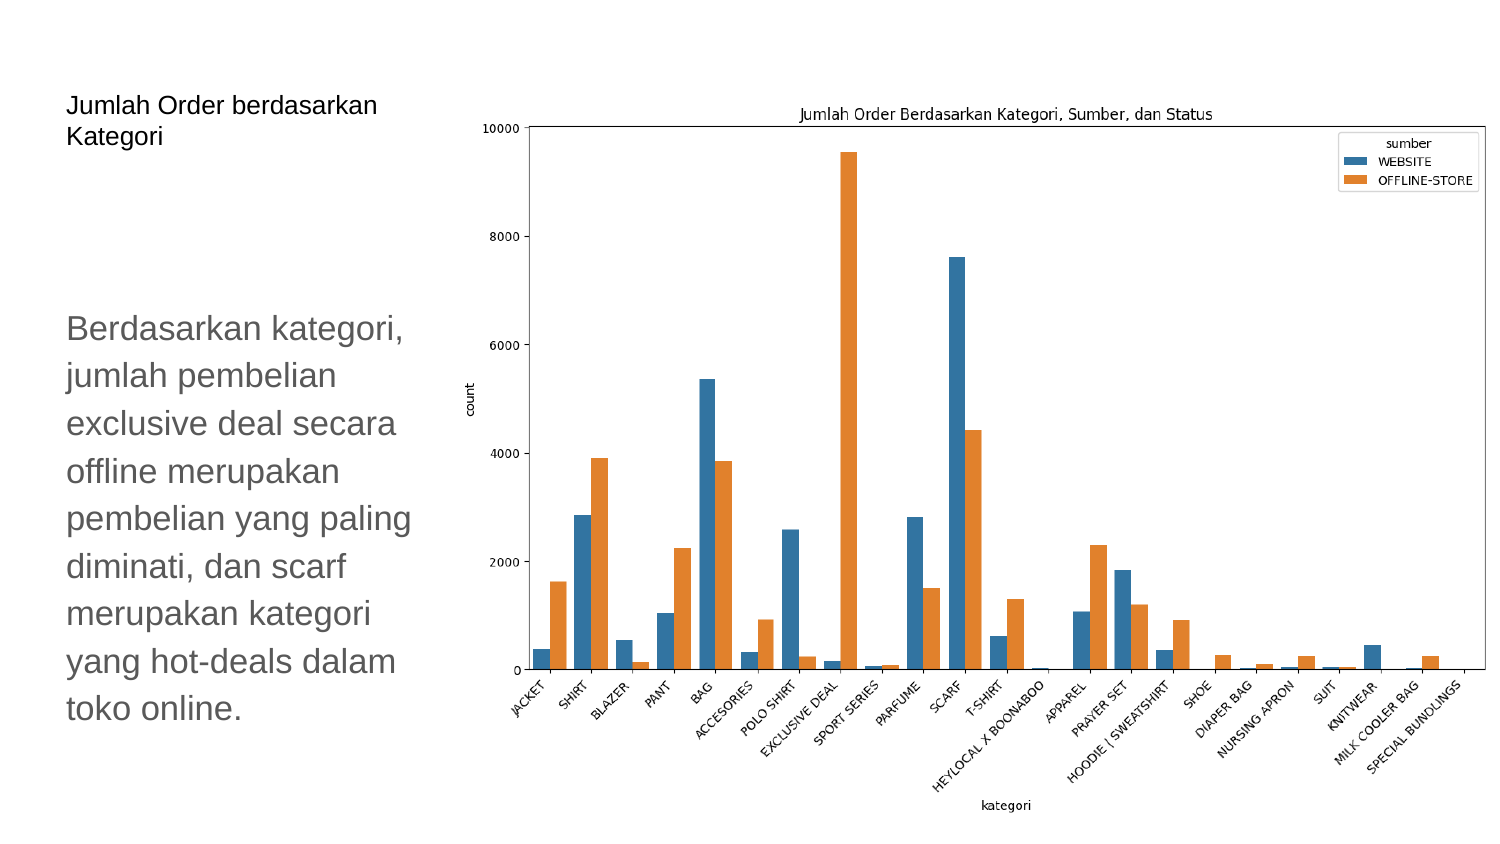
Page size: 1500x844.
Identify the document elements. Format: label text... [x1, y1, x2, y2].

picture [455, 98, 1493, 820]
title Jumlah Order berdasarkan Kategori [51, 72, 422, 167]
list Berdasarkan kategori, jumlah pembelian exclusive deal secara offline merupakan pembelian yang paling diminati, dan scarf merupakan kategori yang hot-deals dalam toko online. [51, 284, 439, 750]
